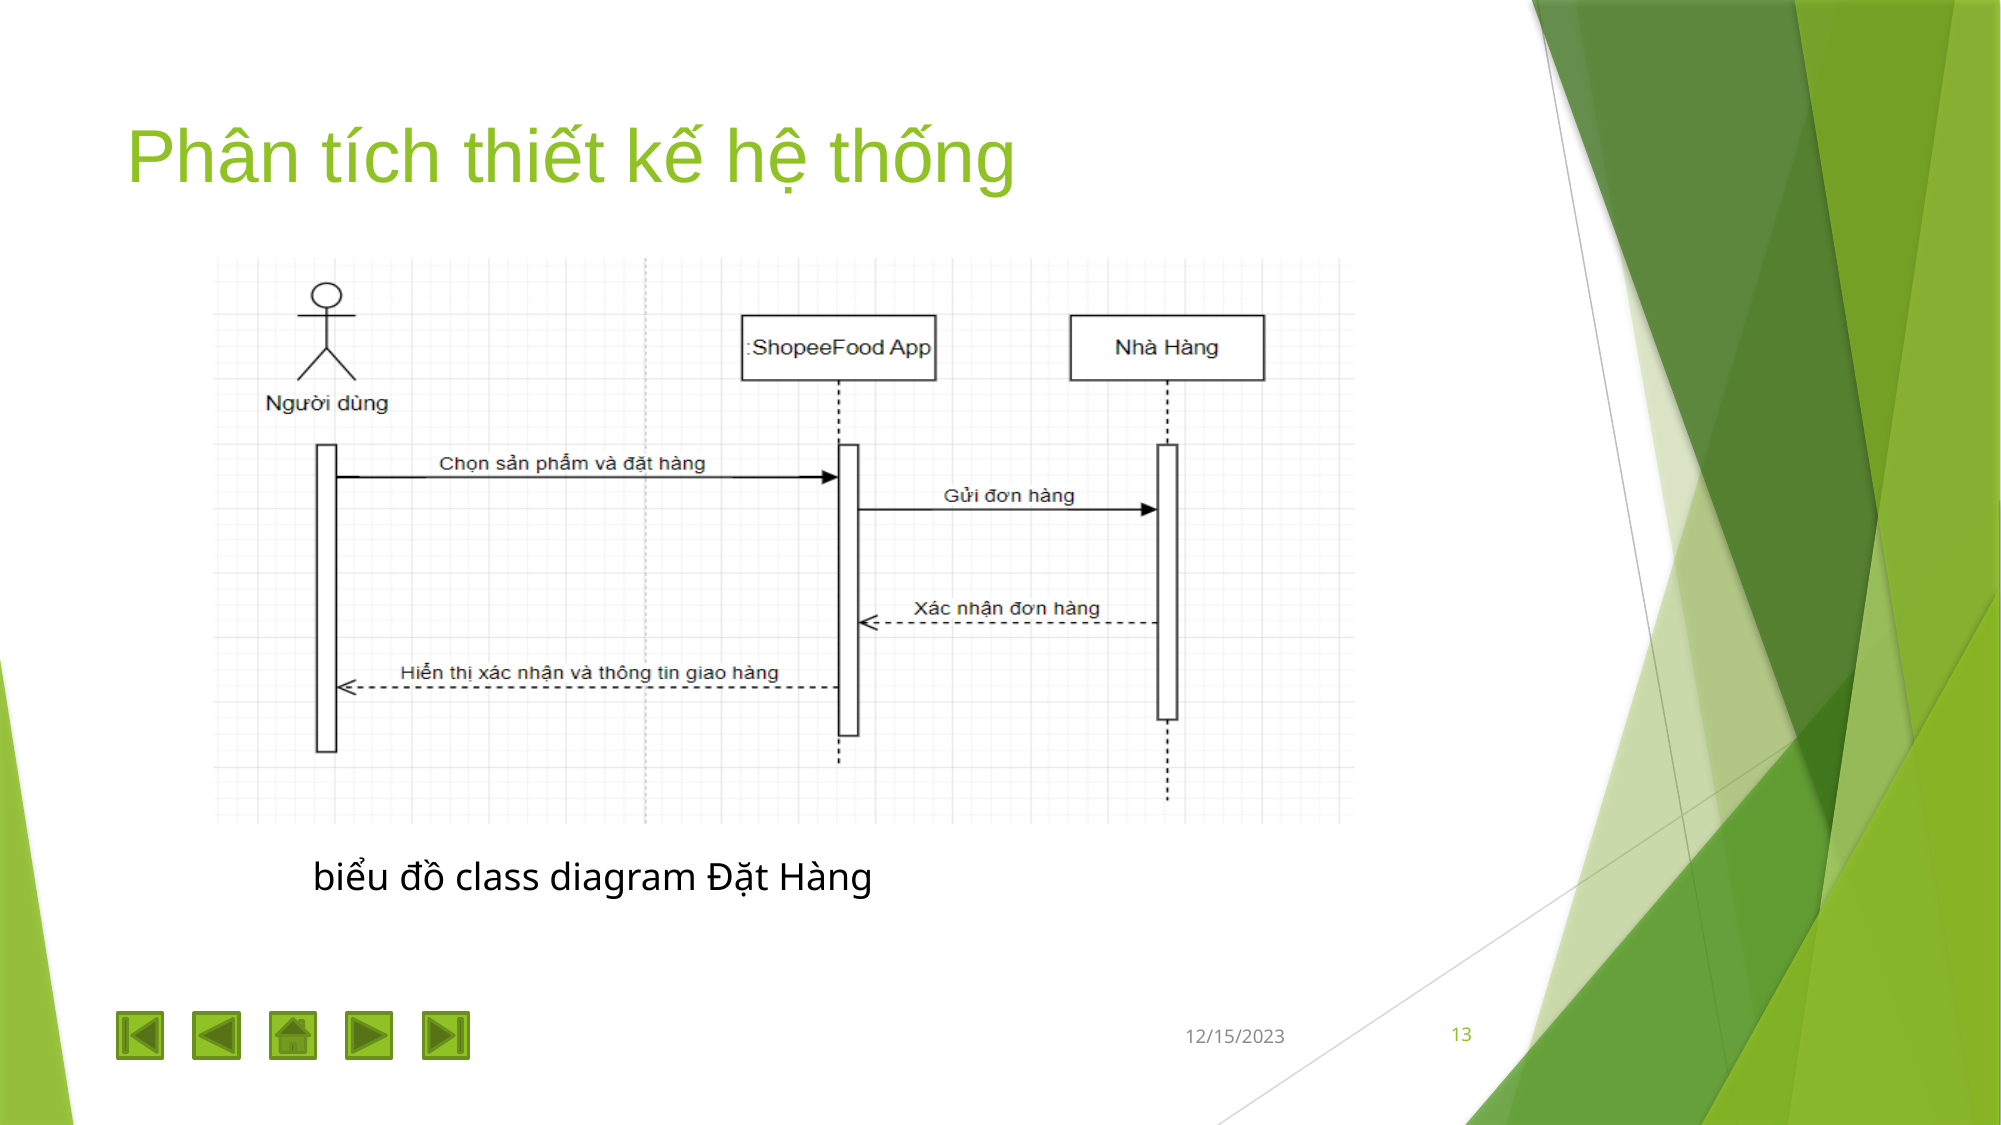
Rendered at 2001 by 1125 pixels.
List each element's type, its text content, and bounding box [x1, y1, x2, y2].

text_box biểu đồ class diagram Đặt Hàng [297, 845, 1134, 905]
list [213, 258, 1356, 825]
title Phân tích thiết kế hệ thống [111, 99, 1522, 241]
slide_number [1150, 1005, 1300, 1066]
slide_number 13 [1375, 1005, 1488, 1066]
